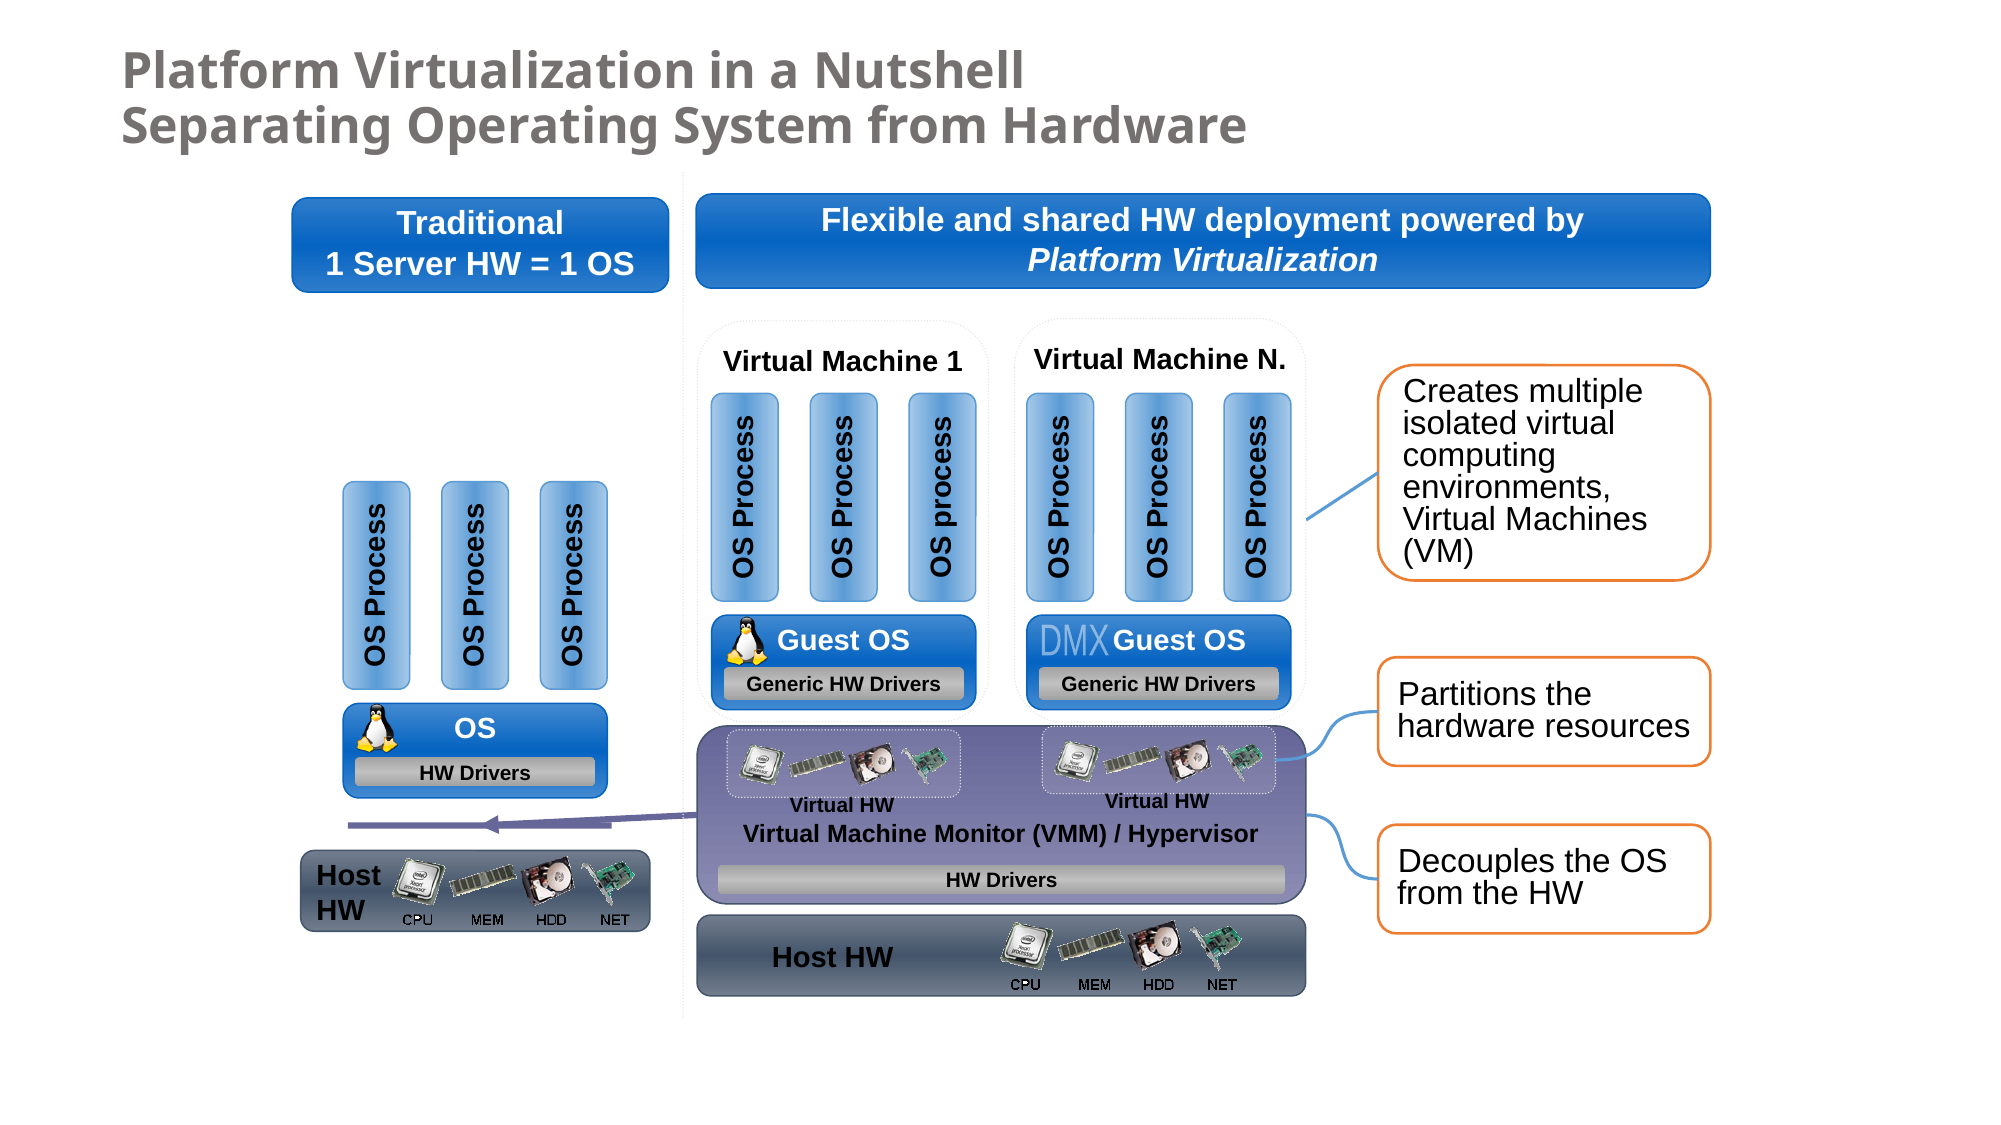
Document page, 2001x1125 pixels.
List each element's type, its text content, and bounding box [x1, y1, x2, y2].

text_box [611, 815, 698, 823]
text_box Decouples the OS from the HW [1378, 824, 1711, 934]
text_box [697, 320, 989, 722]
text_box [1042, 726, 1276, 818]
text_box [343, 481, 608, 798]
picture [353, 703, 402, 753]
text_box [300, 850, 650, 932]
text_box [697, 915, 1306, 997]
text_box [1306, 472, 1377, 521]
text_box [697, 725, 1306, 904]
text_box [727, 729, 961, 822]
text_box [1305, 815, 1377, 880]
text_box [1014, 318, 1306, 722]
text_box Flexible and shared HW deployment powered by Platform Virtualization [696, 193, 1711, 289]
title Platform Virtualization in a Nutshell Separating Operating System from Hardware [106, 38, 1863, 162]
text_box Creates multiple isolated virtual computing environments, Virtual Machines (VM) [1378, 365, 1711, 581]
text_box Partitions the hardware resources [1378, 657, 1711, 766]
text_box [1275, 711, 1379, 760]
text_box Traditional 1 Server HW = 1 OS [292, 197, 669, 293]
